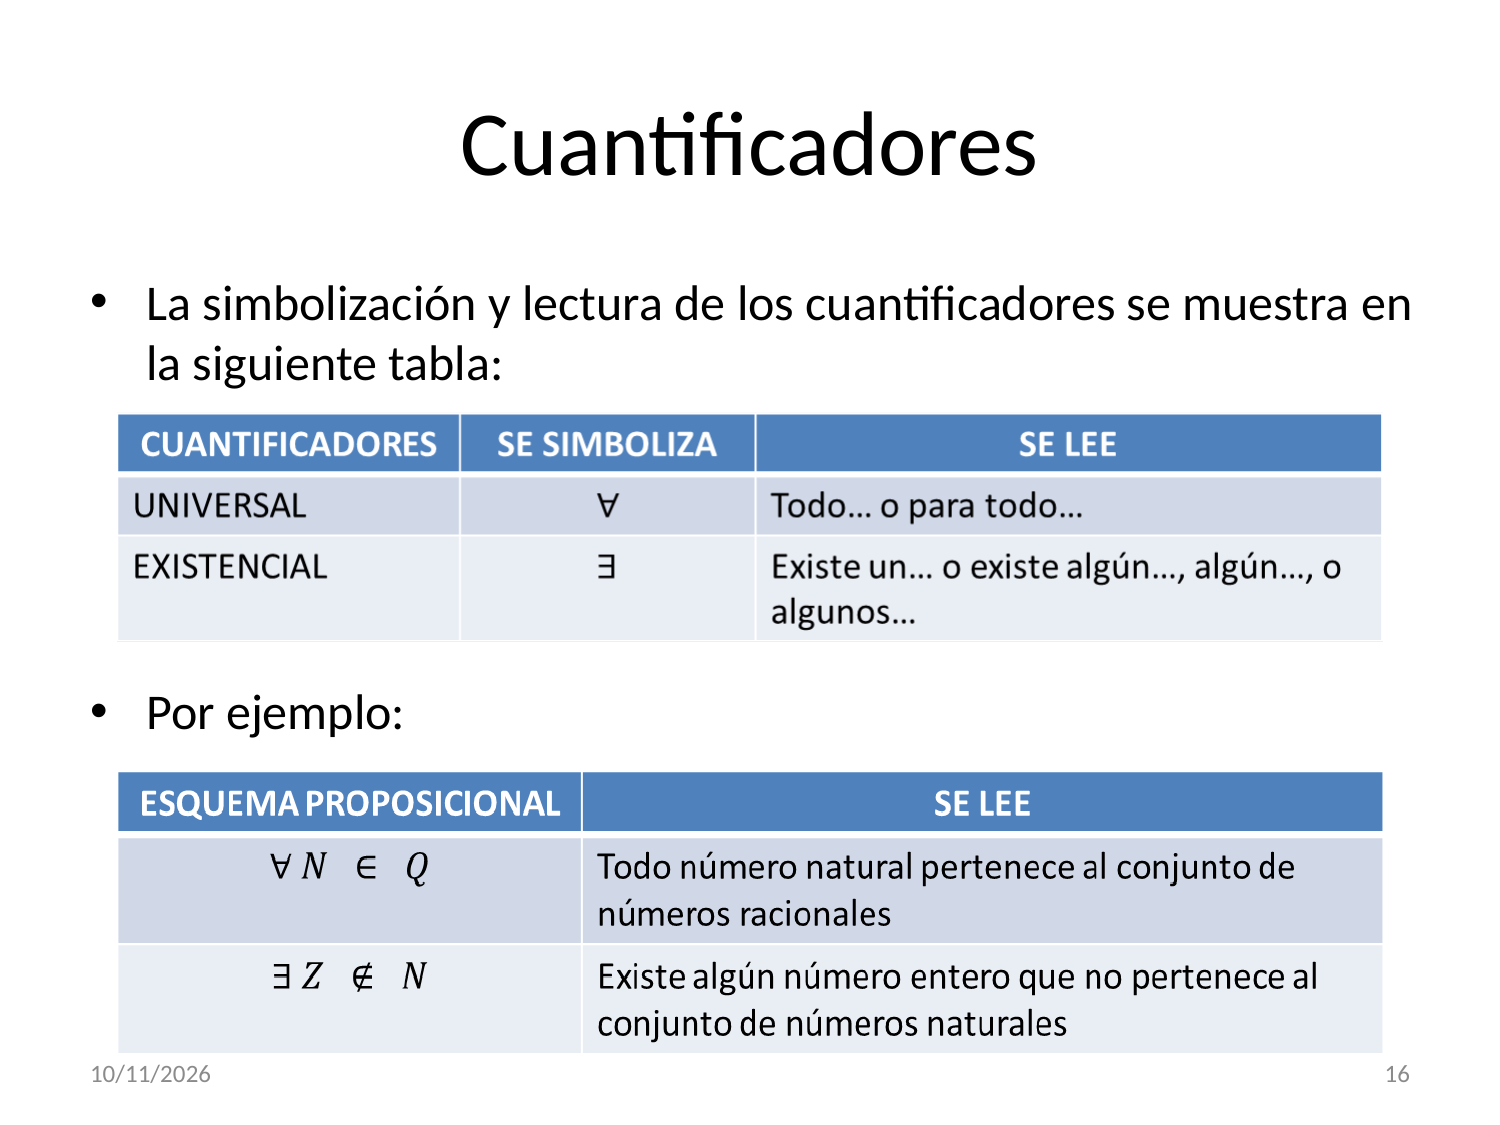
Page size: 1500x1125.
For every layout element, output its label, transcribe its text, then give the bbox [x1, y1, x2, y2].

list La simbolización y lectura de los cuantificadores se muestra en la siguiente tabla: Por ejemplo: [75, 262, 1459, 1035]
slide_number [75, 1042, 425, 1103]
title Cuantificadores [75, 45, 1425, 233]
picture [117, 766, 1383, 1071]
slide_number 16 [1074, 1042, 1425, 1103]
picture [117, 408, 1383, 658]
